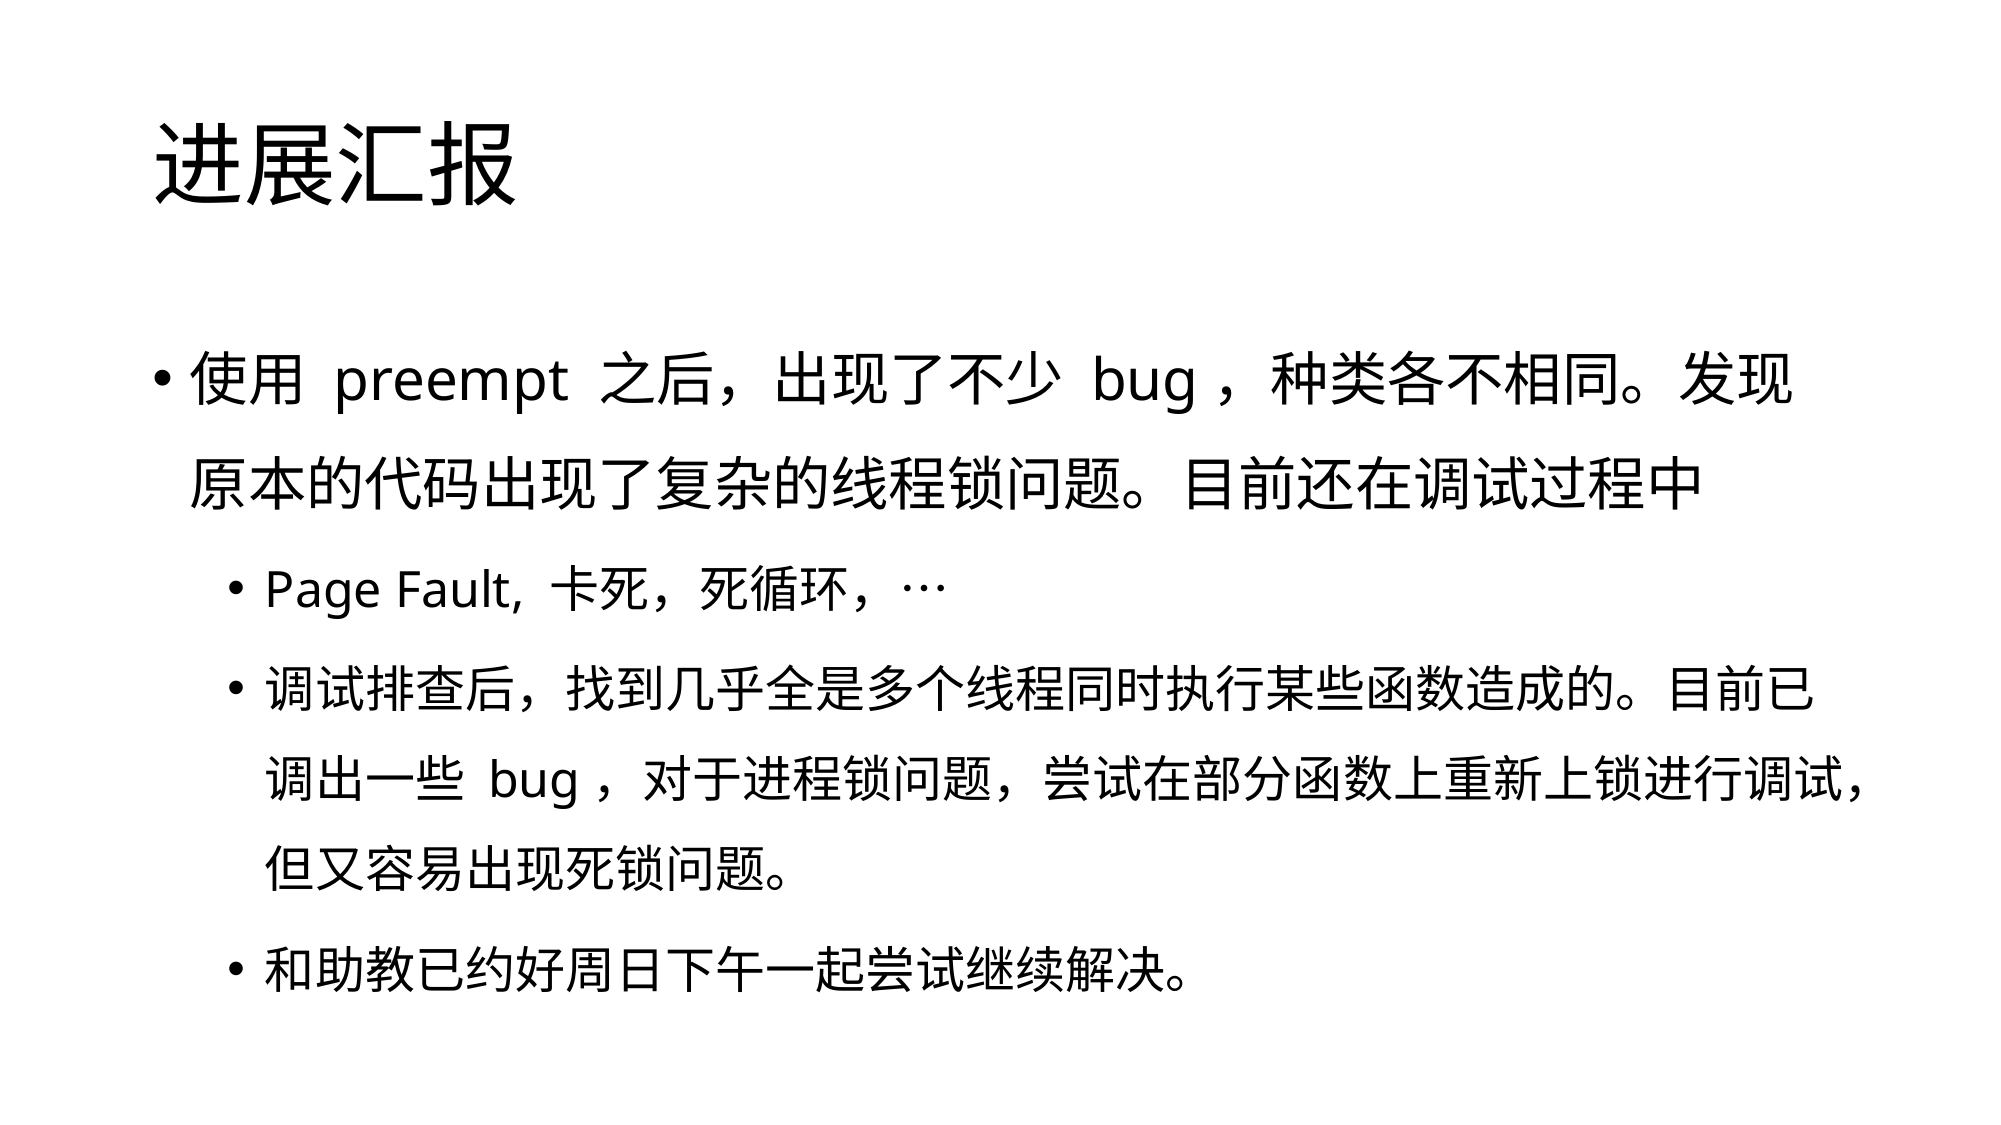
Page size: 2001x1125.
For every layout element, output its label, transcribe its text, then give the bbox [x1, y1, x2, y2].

list 使用 preempt 之后，出现了不少 bug，种类各不相同。发现原本的代码出现了复杂的线程锁问题。目前还在调试过程中 Page Fault, 卡死，死循环，… 调试排查后，找到几乎全是多个线程同时执行某些函数造成的。目前已调出一些 bug，对于进程锁问题，尝试在部分函数上重新上锁进行调试，但又容易出现死锁问题。 和助教已约好周日下午一起尝试继续解决。 [137, 299, 1863, 1014]
title 进展汇报 [137, 59, 1863, 278]
